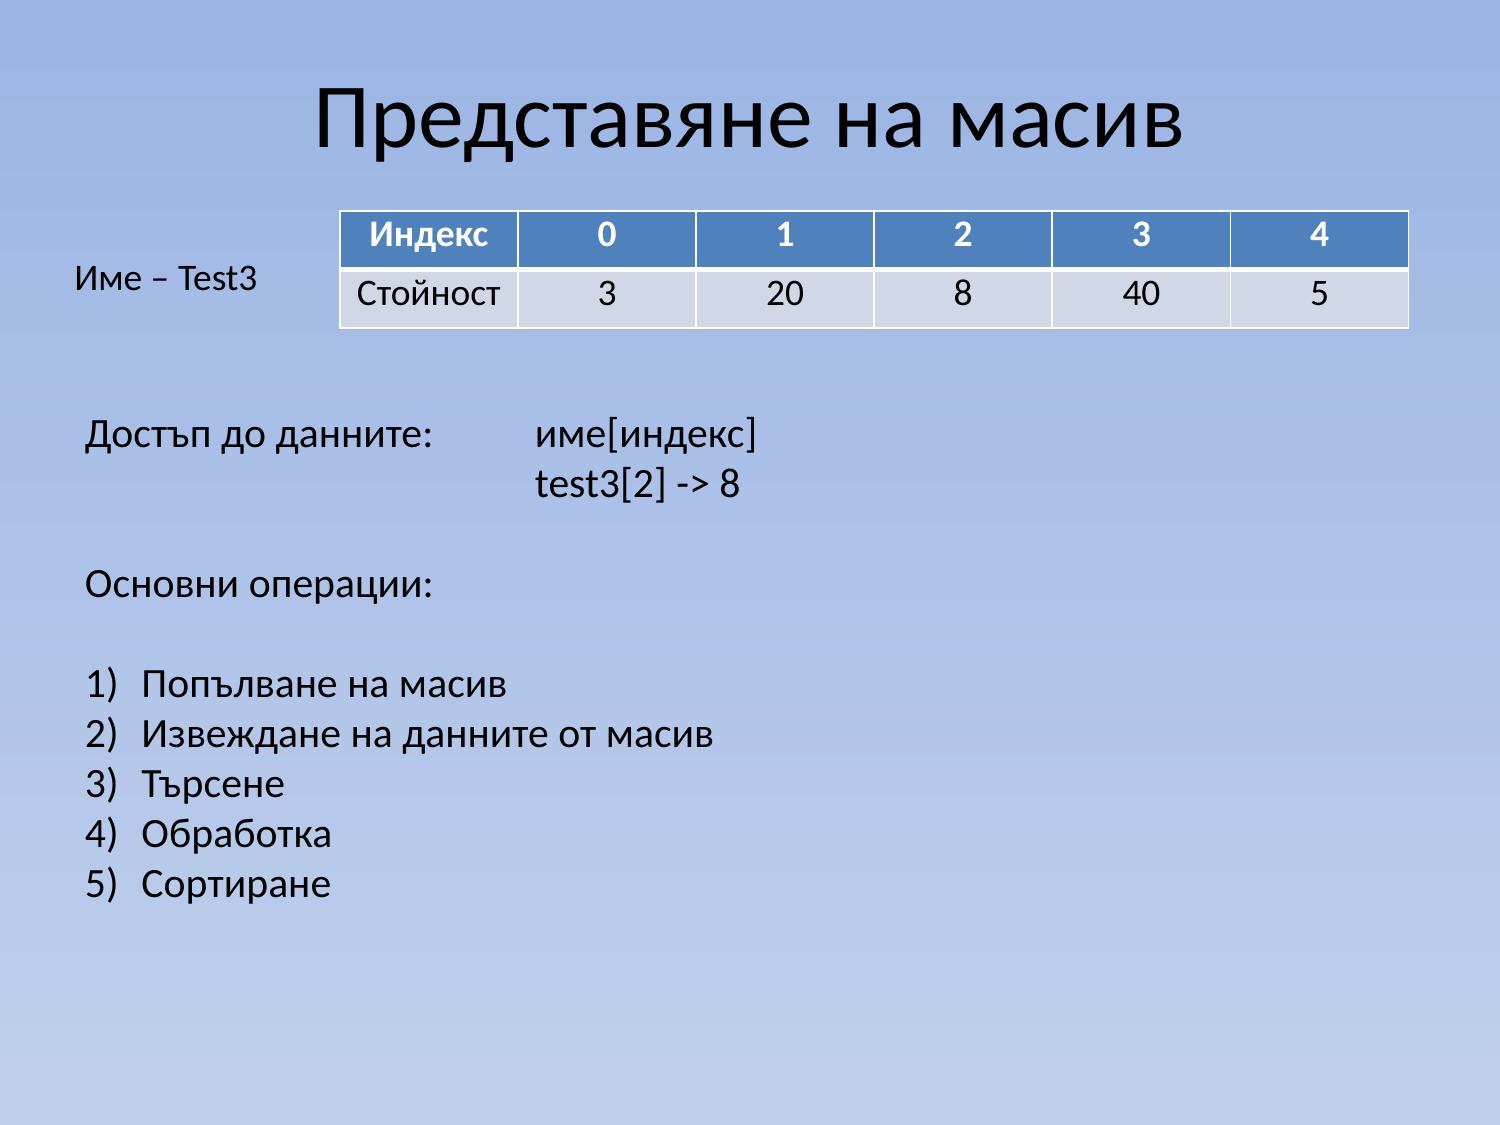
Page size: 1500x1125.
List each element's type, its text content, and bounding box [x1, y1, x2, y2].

table_cell 3 [519, 272, 695, 327]
table_header 0 [519, 212, 695, 267]
table_header 2 [875, 212, 1051, 267]
table_cell 20 [697, 272, 873, 327]
text_box Име – Test3 [59, 246, 273, 306]
table_header Индекс [341, 212, 517, 267]
table_header 4 [1231, 212, 1408, 267]
table_header 3 [1053, 212, 1230, 267]
table_header 1 [697, 212, 873, 267]
text_box Достъп до данните: име[индекс] test3[2] -> 8 Основни операции: Попълване на масив Извеждане на данните от масив Търсене Обработка Сортиране [70, 398, 1430, 914]
table_cell 40 [1053, 272, 1230, 327]
table_cell 5 [1231, 272, 1408, 327]
table_cell Стойност [341, 272, 517, 327]
title Представяне на масив [75, 45, 1425, 176]
table_cell 8 [875, 272, 1051, 327]
